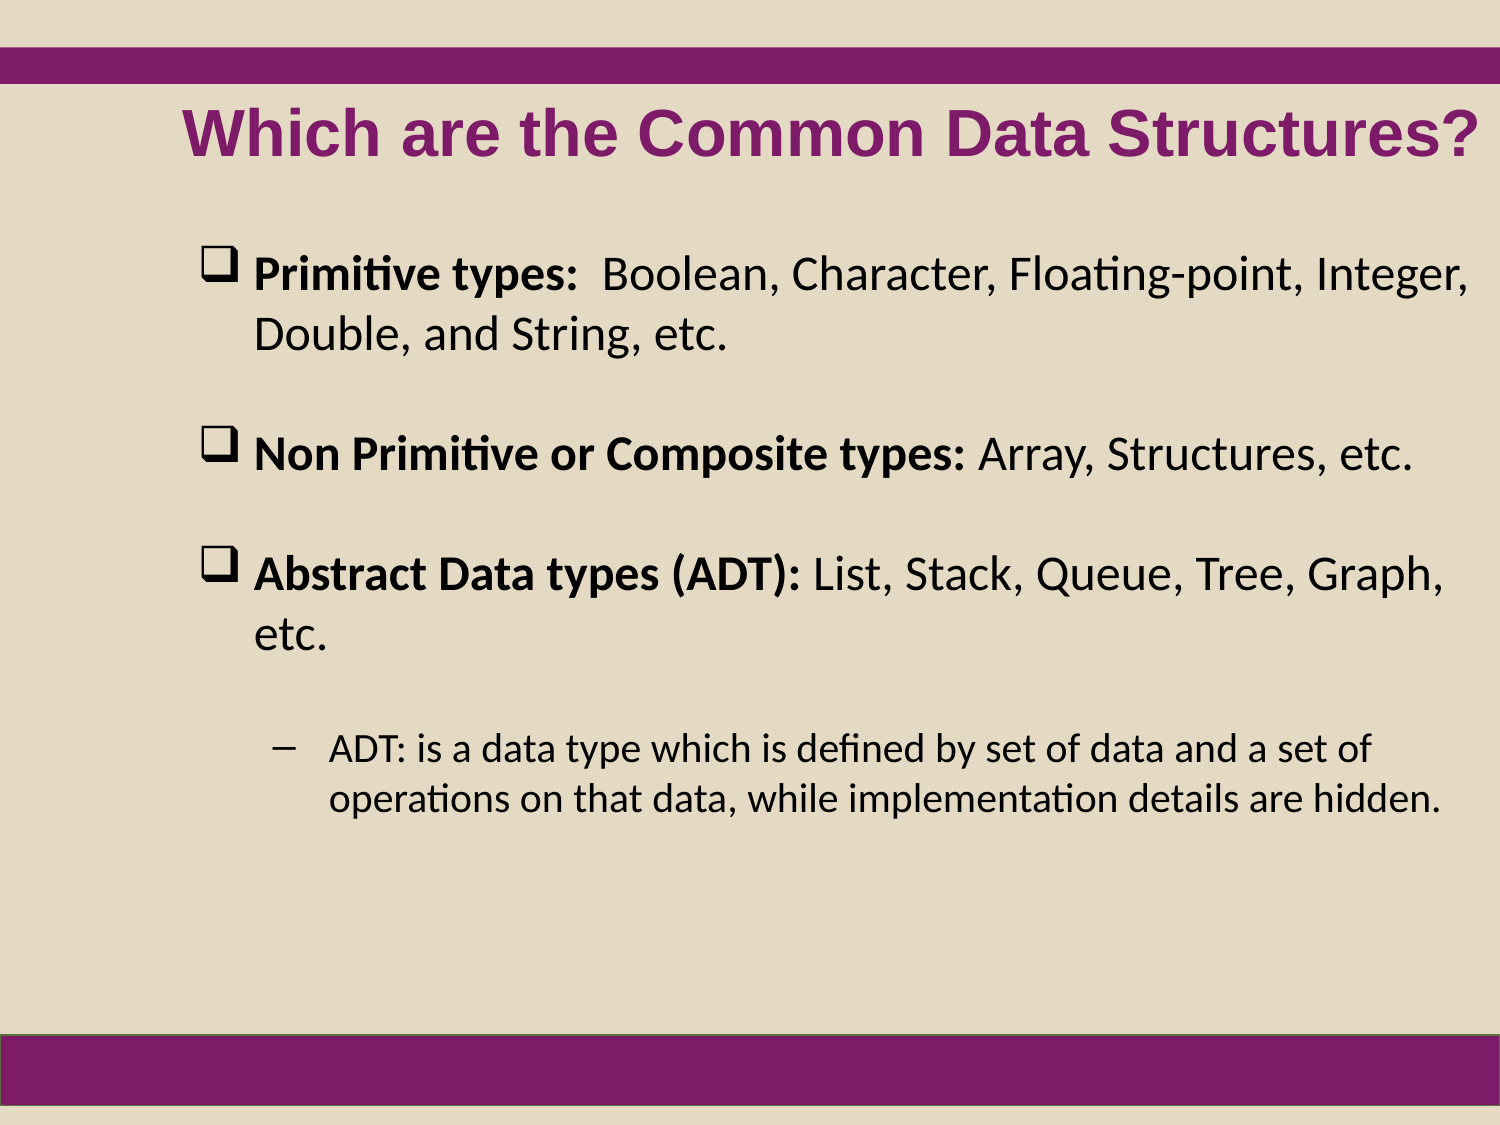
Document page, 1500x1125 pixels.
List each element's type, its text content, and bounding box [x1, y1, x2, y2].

text_box [0, 1034, 1500, 1106]
text_box Which are the Common Data Structures? [183, 90, 1500, 212]
text_box [0, 47, 1500, 84]
text_box Primitive types: Boolean, Character, Floating-point, Integer, Double, and String, etc. Non Primitive or Composite types: Array, Structures, etc. Abstract Data types (ADT): List, Stack, Queue, Tree, Graph, etc. ADT: is a data type which is defined by set of data and a set of operations on that data, while implementation details are hidden. [183, 233, 1500, 879]
